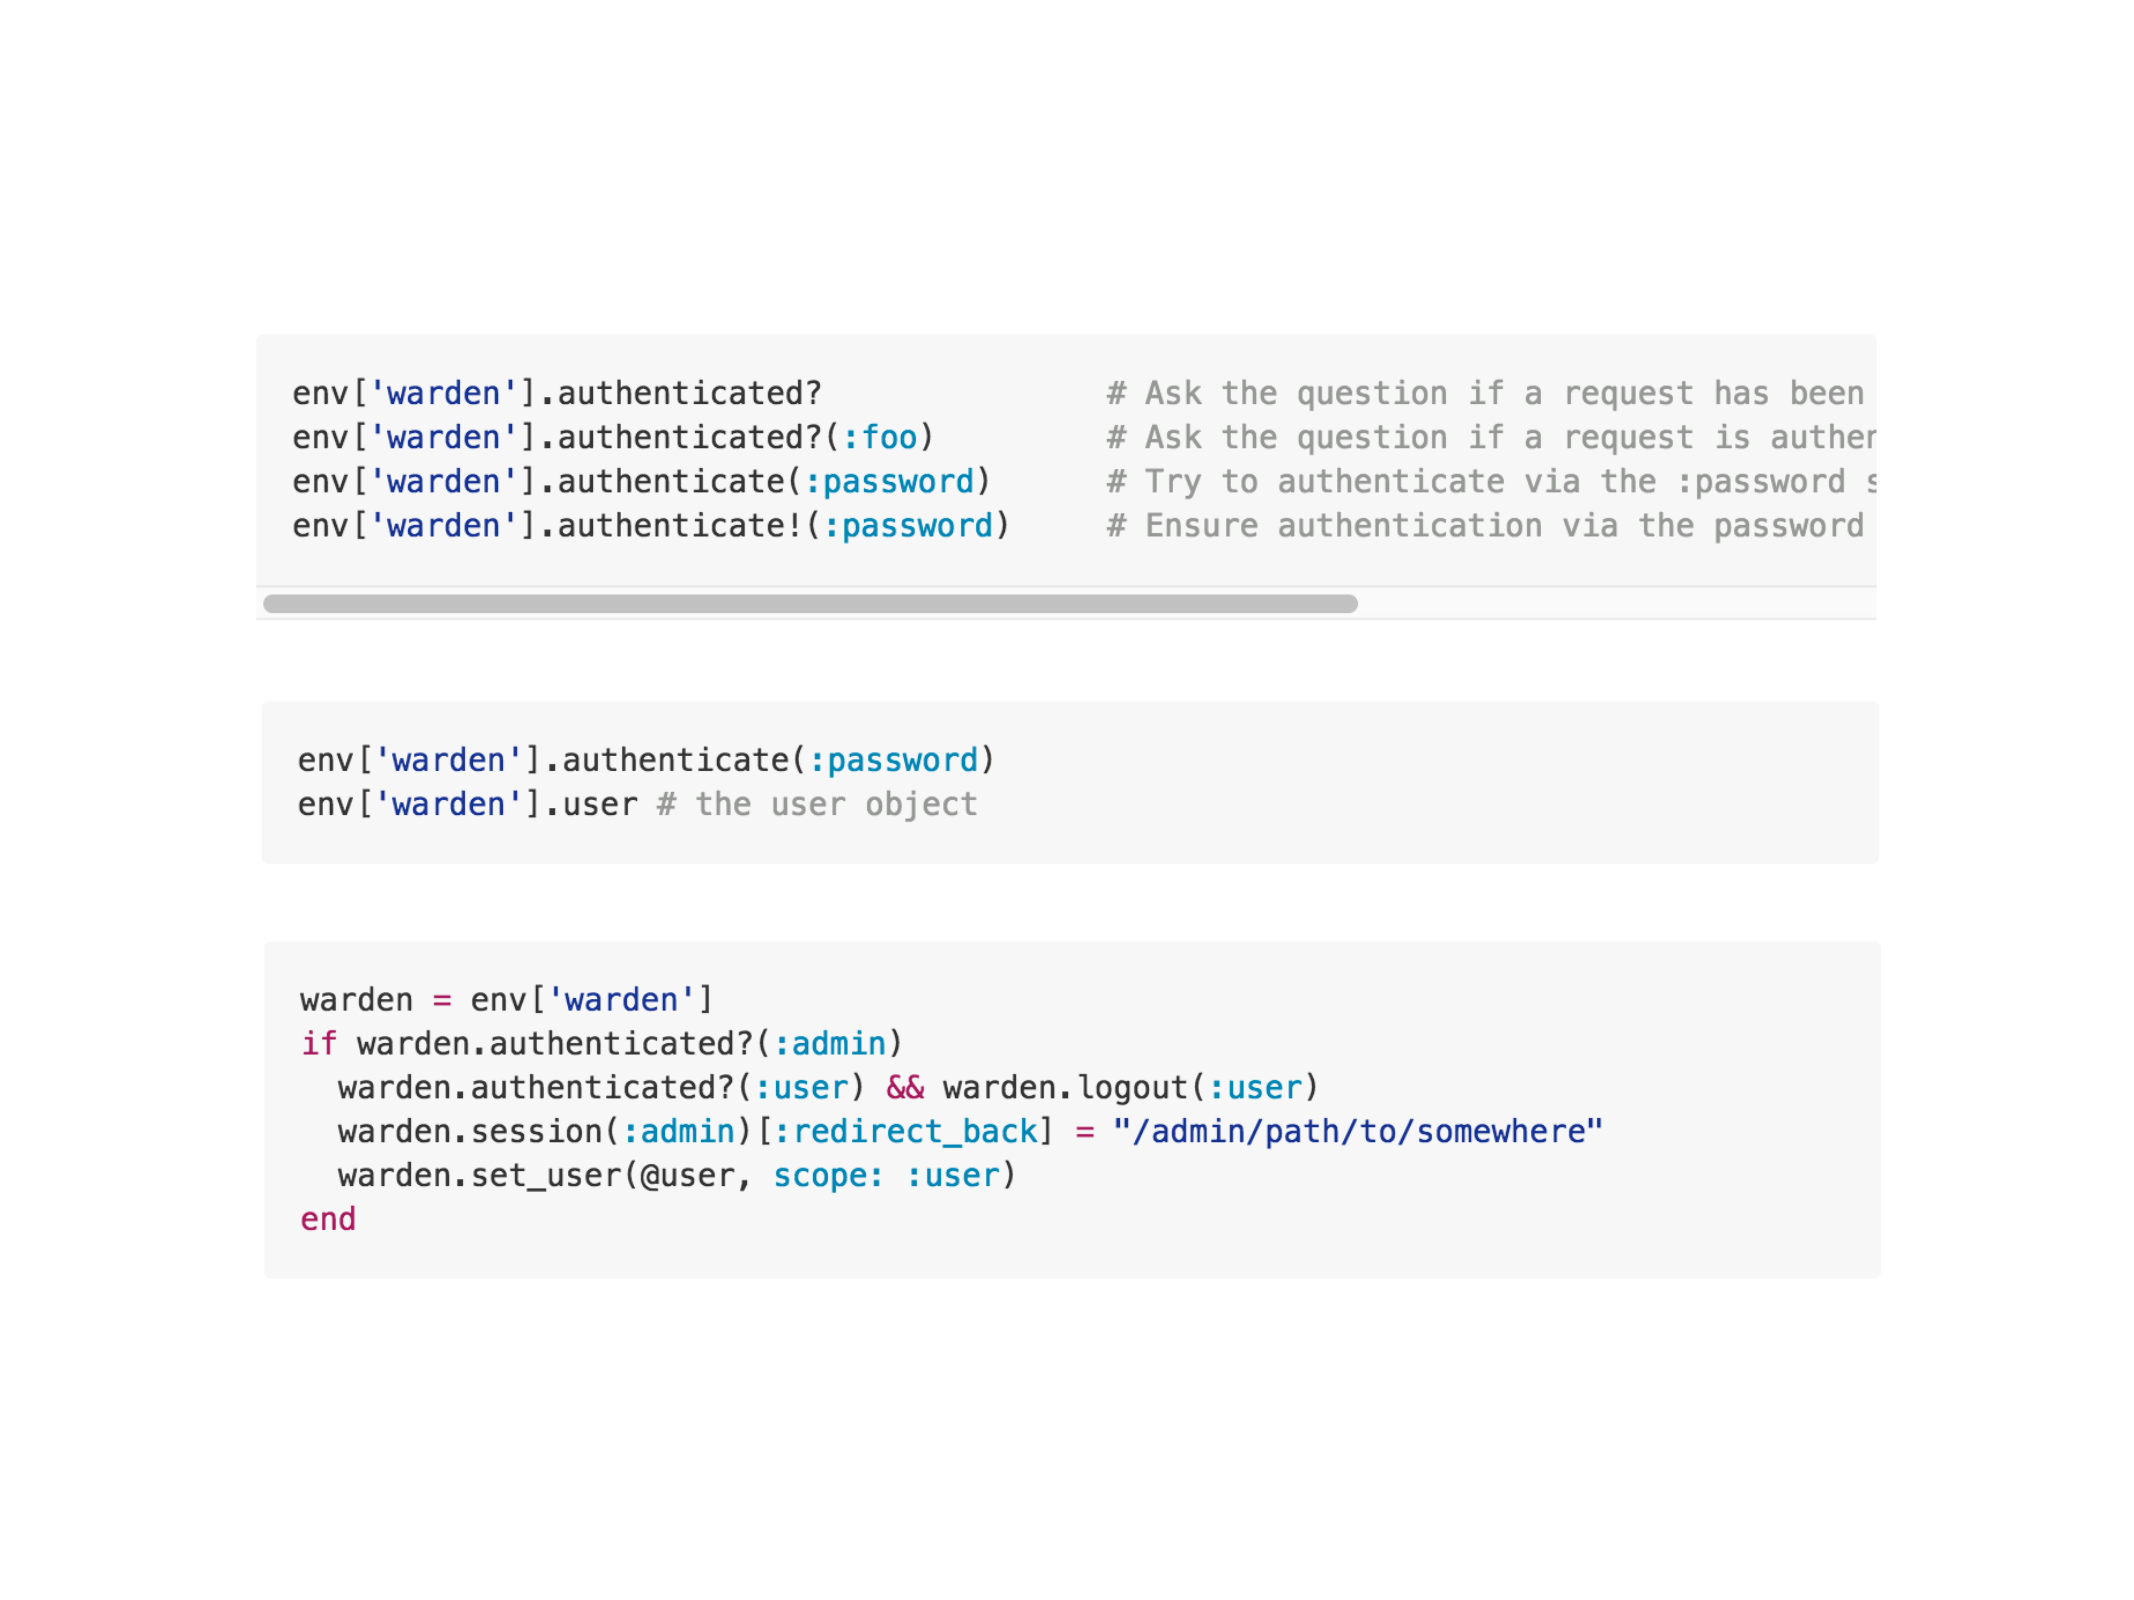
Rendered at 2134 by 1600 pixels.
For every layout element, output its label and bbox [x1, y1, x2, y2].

picture [246, 922, 1895, 1298]
picture [234, 662, 1908, 901]
picture [224, 302, 1909, 655]
